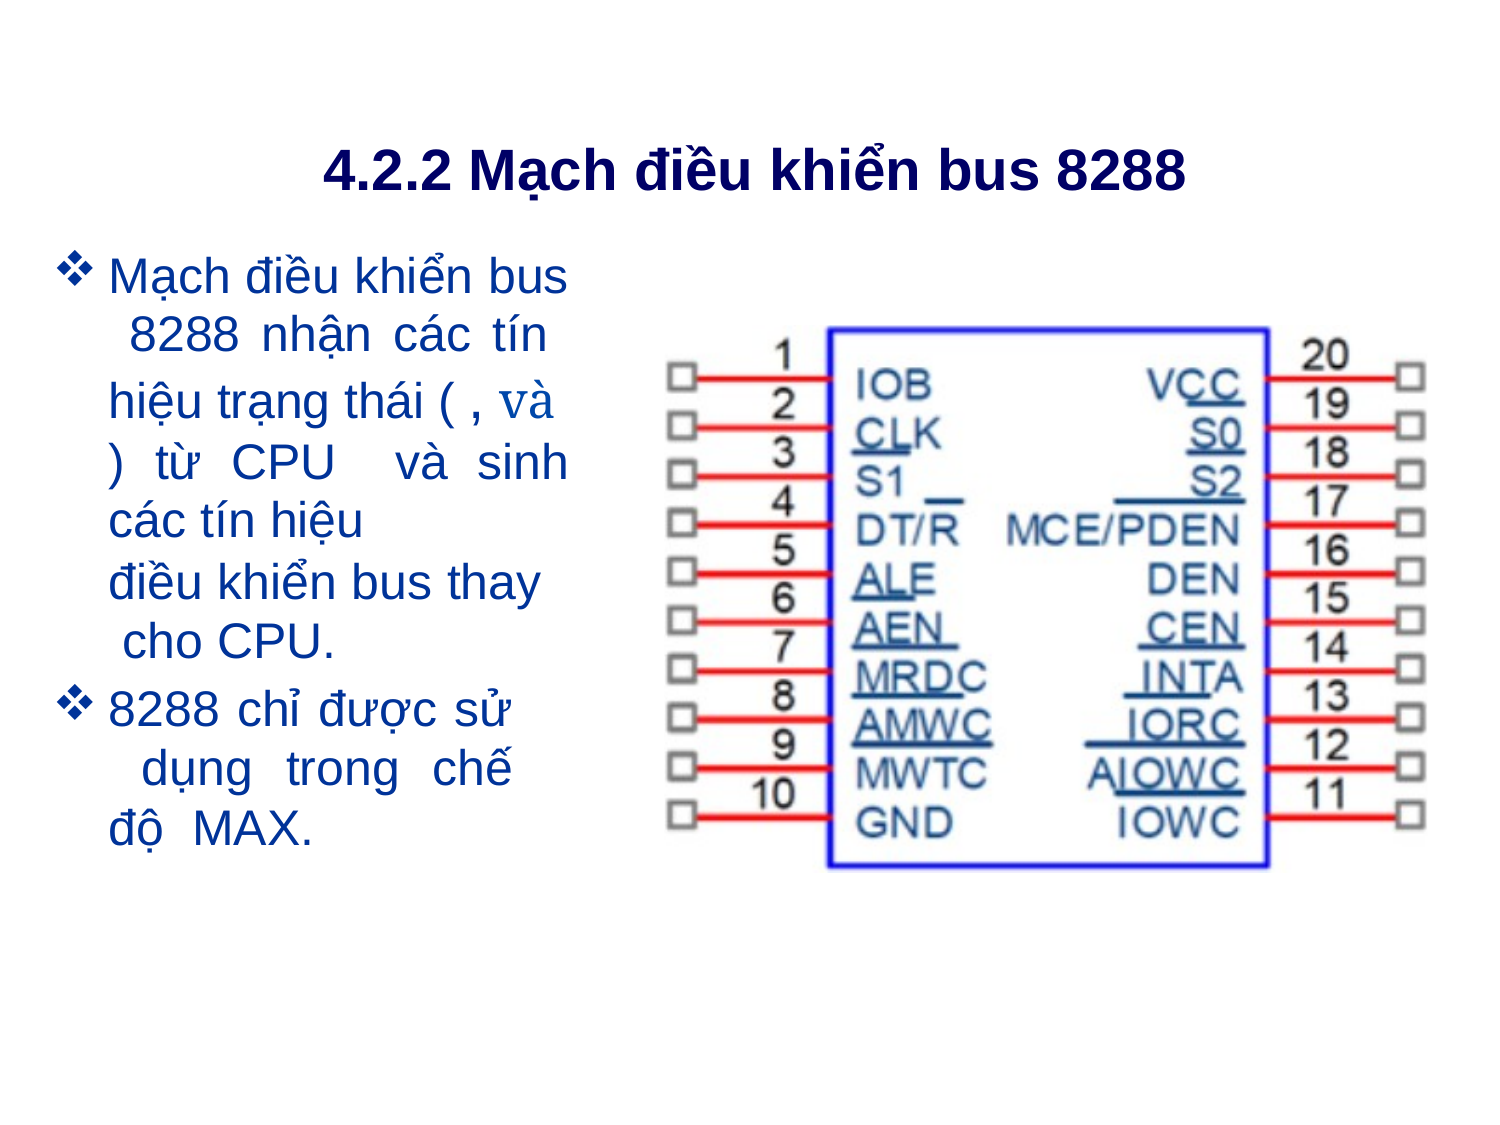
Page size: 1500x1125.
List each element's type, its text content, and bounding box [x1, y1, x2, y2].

title 4.2.2 Mạch điều khiển bus 8288 [321, 130, 1192, 321]
text_box [664, 325, 1428, 874]
